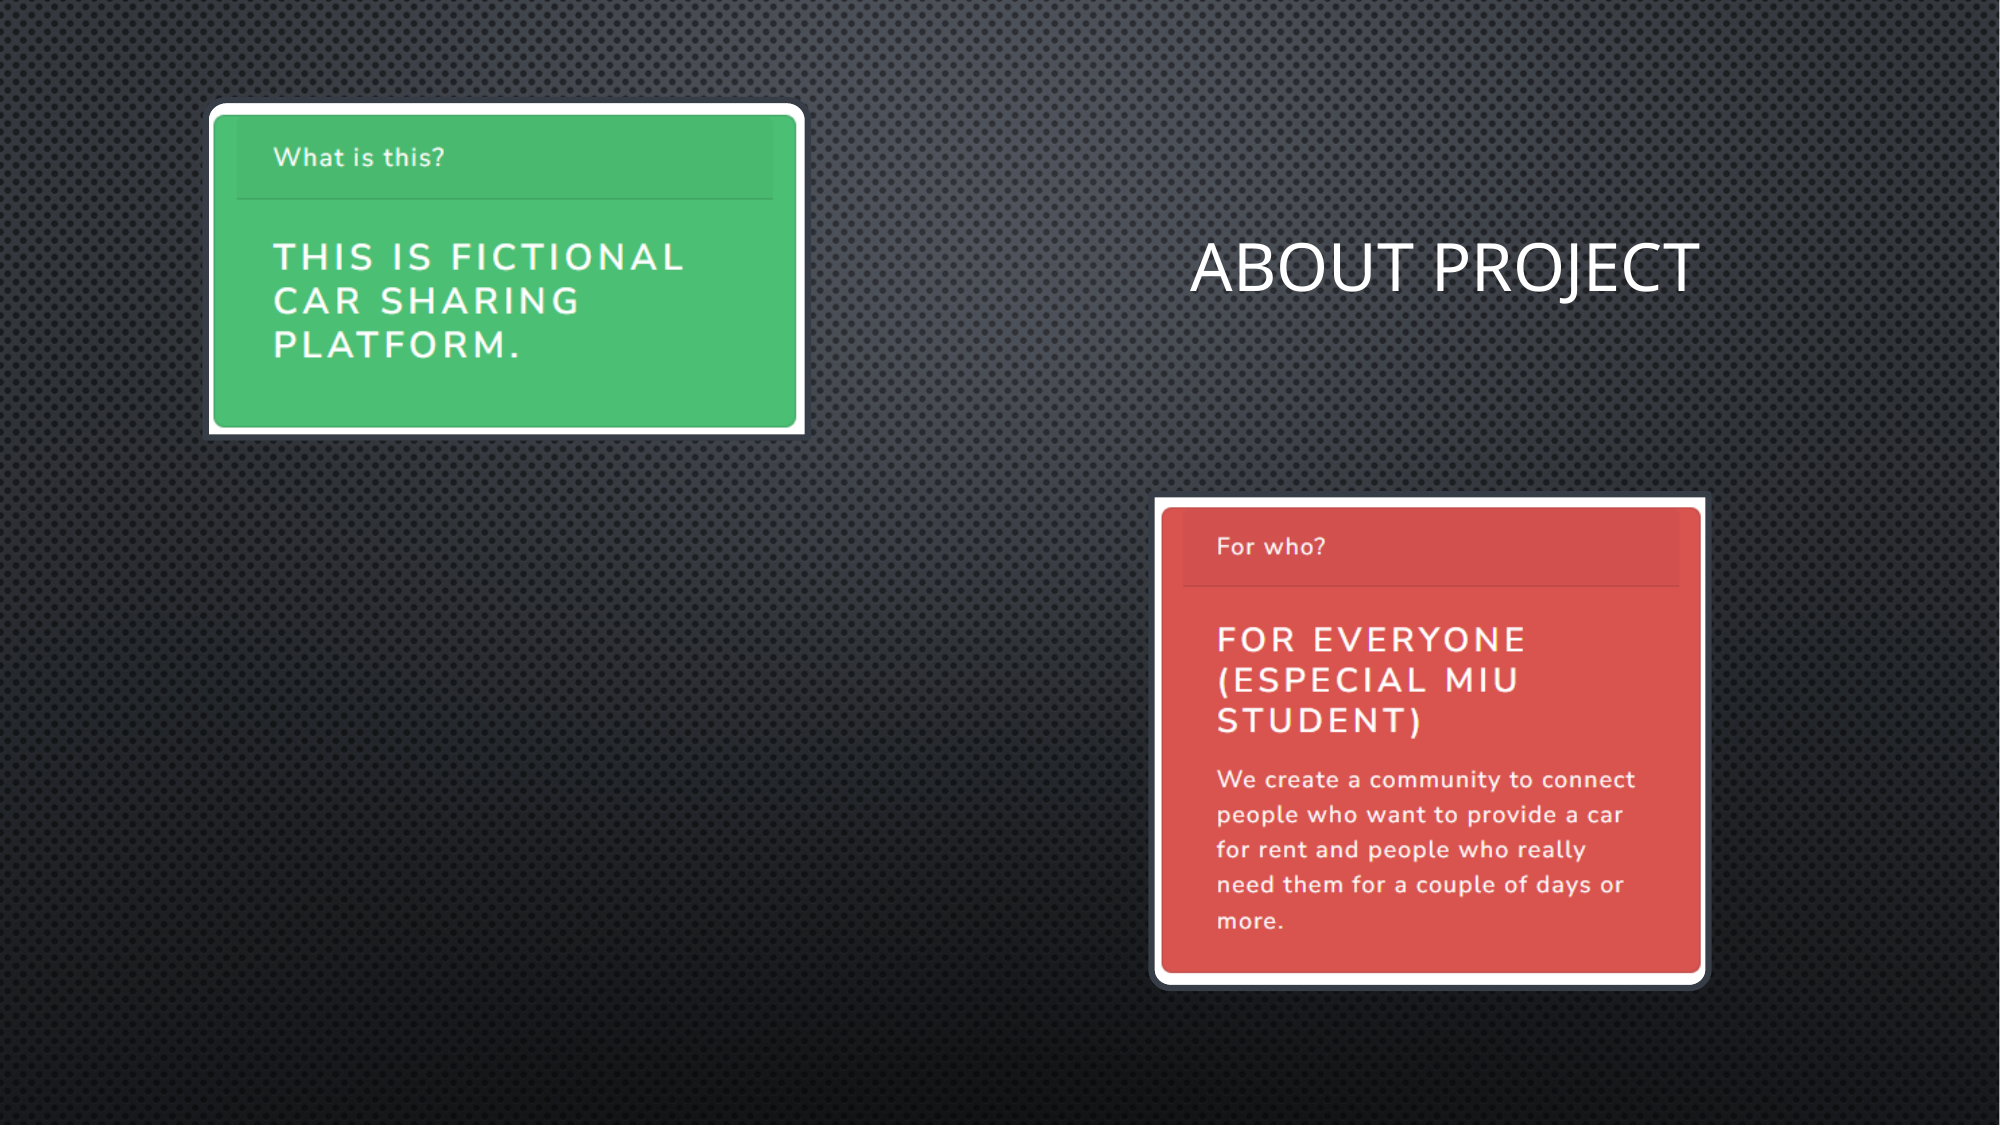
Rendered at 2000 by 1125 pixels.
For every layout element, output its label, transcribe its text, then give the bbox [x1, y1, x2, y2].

picture [205, 99, 809, 438]
picture [1151, 493, 1709, 989]
title About Project [999, 99, 1892, 430]
